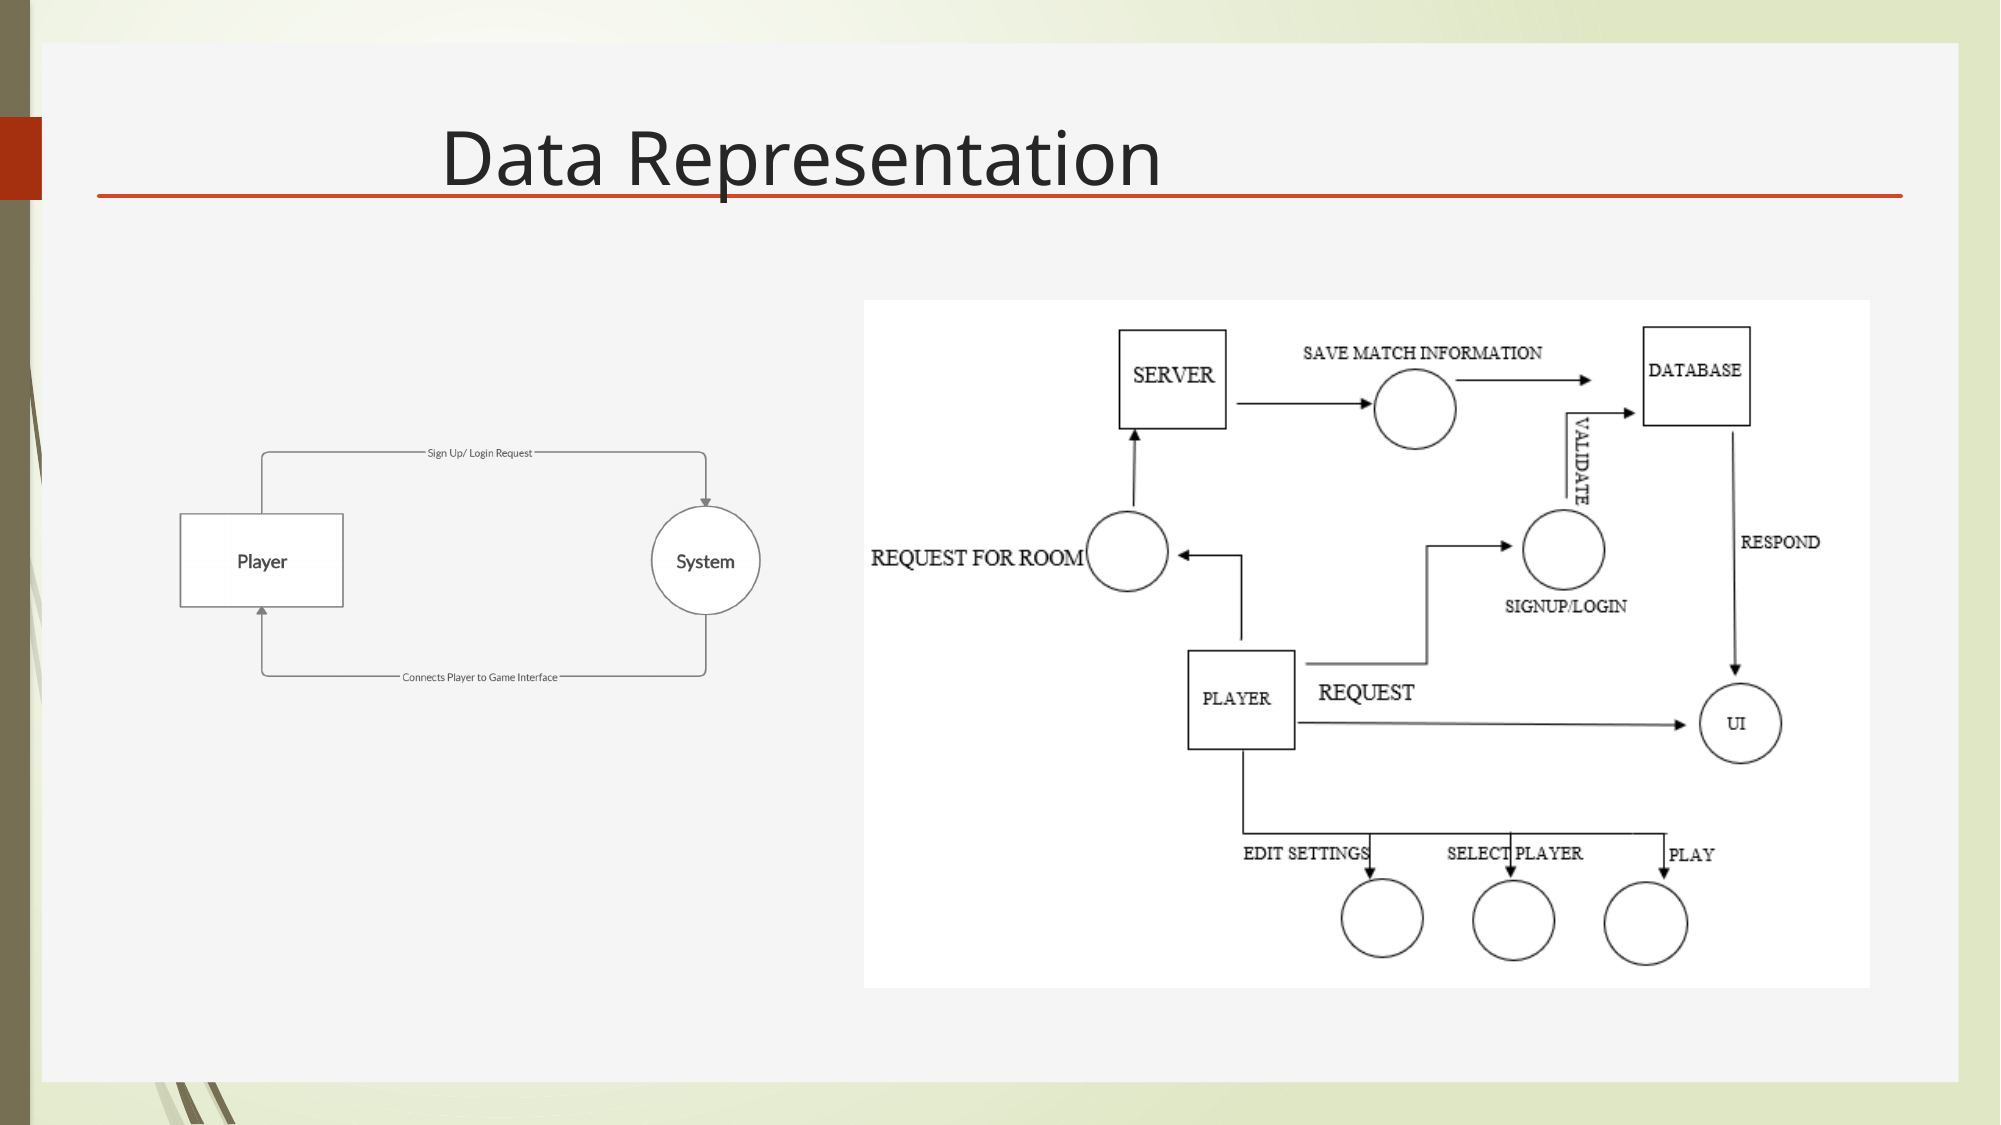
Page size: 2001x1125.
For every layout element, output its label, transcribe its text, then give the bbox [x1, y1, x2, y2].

title Data Representation [425, 102, 1888, 313]
picture [165, 429, 775, 700]
picture [864, 299, 1870, 988]
